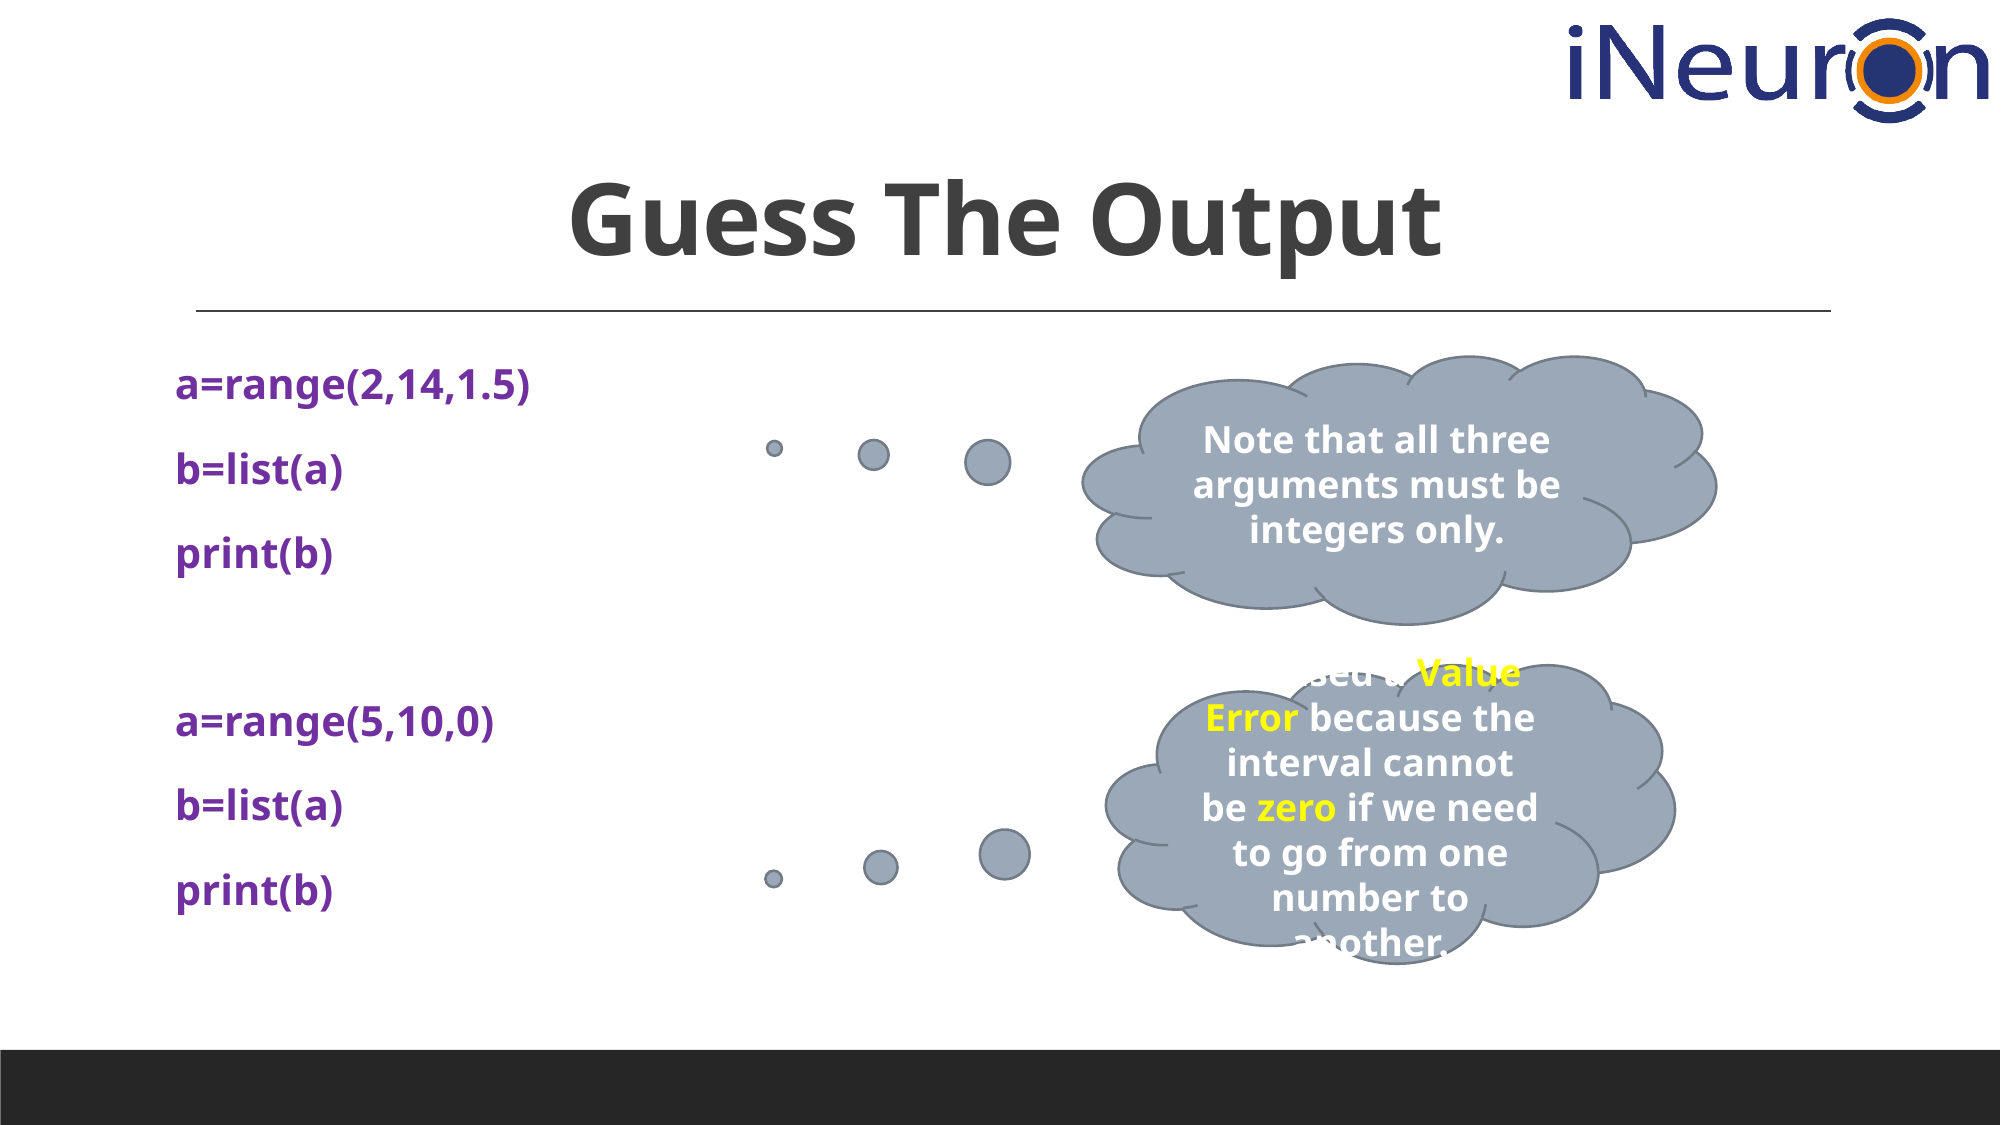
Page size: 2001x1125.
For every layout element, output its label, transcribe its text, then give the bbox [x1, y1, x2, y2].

list a=range(2,14,1.5) b=list(a) print(b) a=range(5,10,0) b=list(a) print(b) [174, 345, 1825, 963]
text_box It raised a Value Error because the interval cannot be zero if we need to go from one number to another. [1104, 663, 1677, 966]
text_box Note that all three arguments must be integers only. [857, 438, 890, 472]
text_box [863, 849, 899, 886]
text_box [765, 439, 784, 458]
title Guess The Output [180, 47, 1830, 285]
text_box Note that all three arguments must be integers only. [964, 438, 1012, 487]
text_box It raised a Value Error because the interval cannot be zero if we need to go from one number to another. [978, 828, 1031, 881]
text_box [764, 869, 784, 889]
text_box Note that all three arguments must be integers only. [1081, 355, 1718, 626]
picture [1560, 7, 1997, 127]
